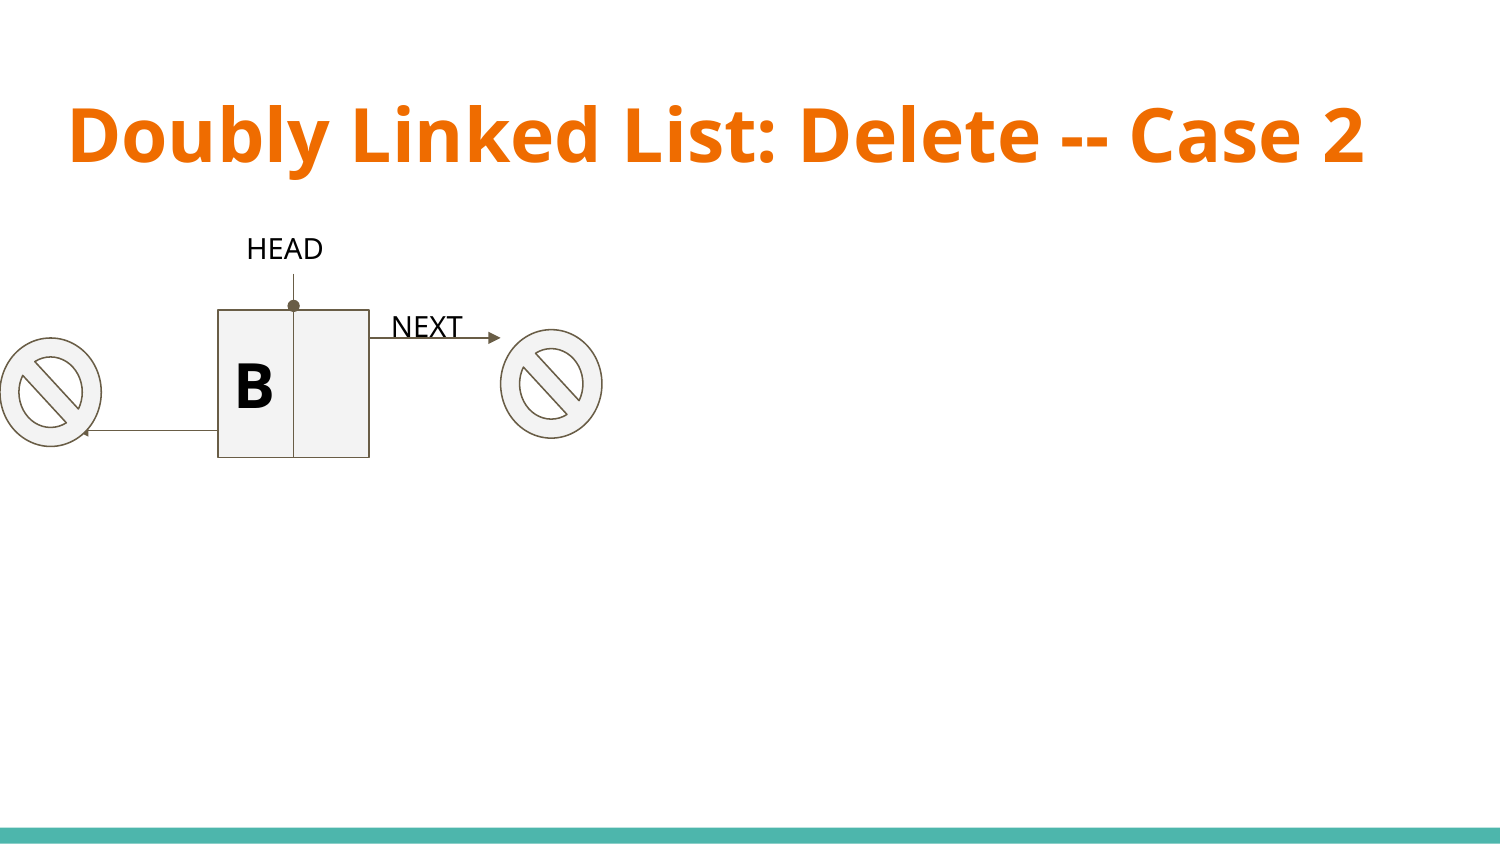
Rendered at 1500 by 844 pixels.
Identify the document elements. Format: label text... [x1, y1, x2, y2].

text_box [0, 337, 102, 447]
title Doubly Linked List: Delete -- Case 2 [51, 72, 1449, 189]
text_box B [218, 310, 291, 458]
text_box B [296, 310, 370, 458]
text_box HEAD [231, 215, 376, 248]
text_box NEXT [375, 293, 521, 326]
text_box [500, 329, 602, 439]
